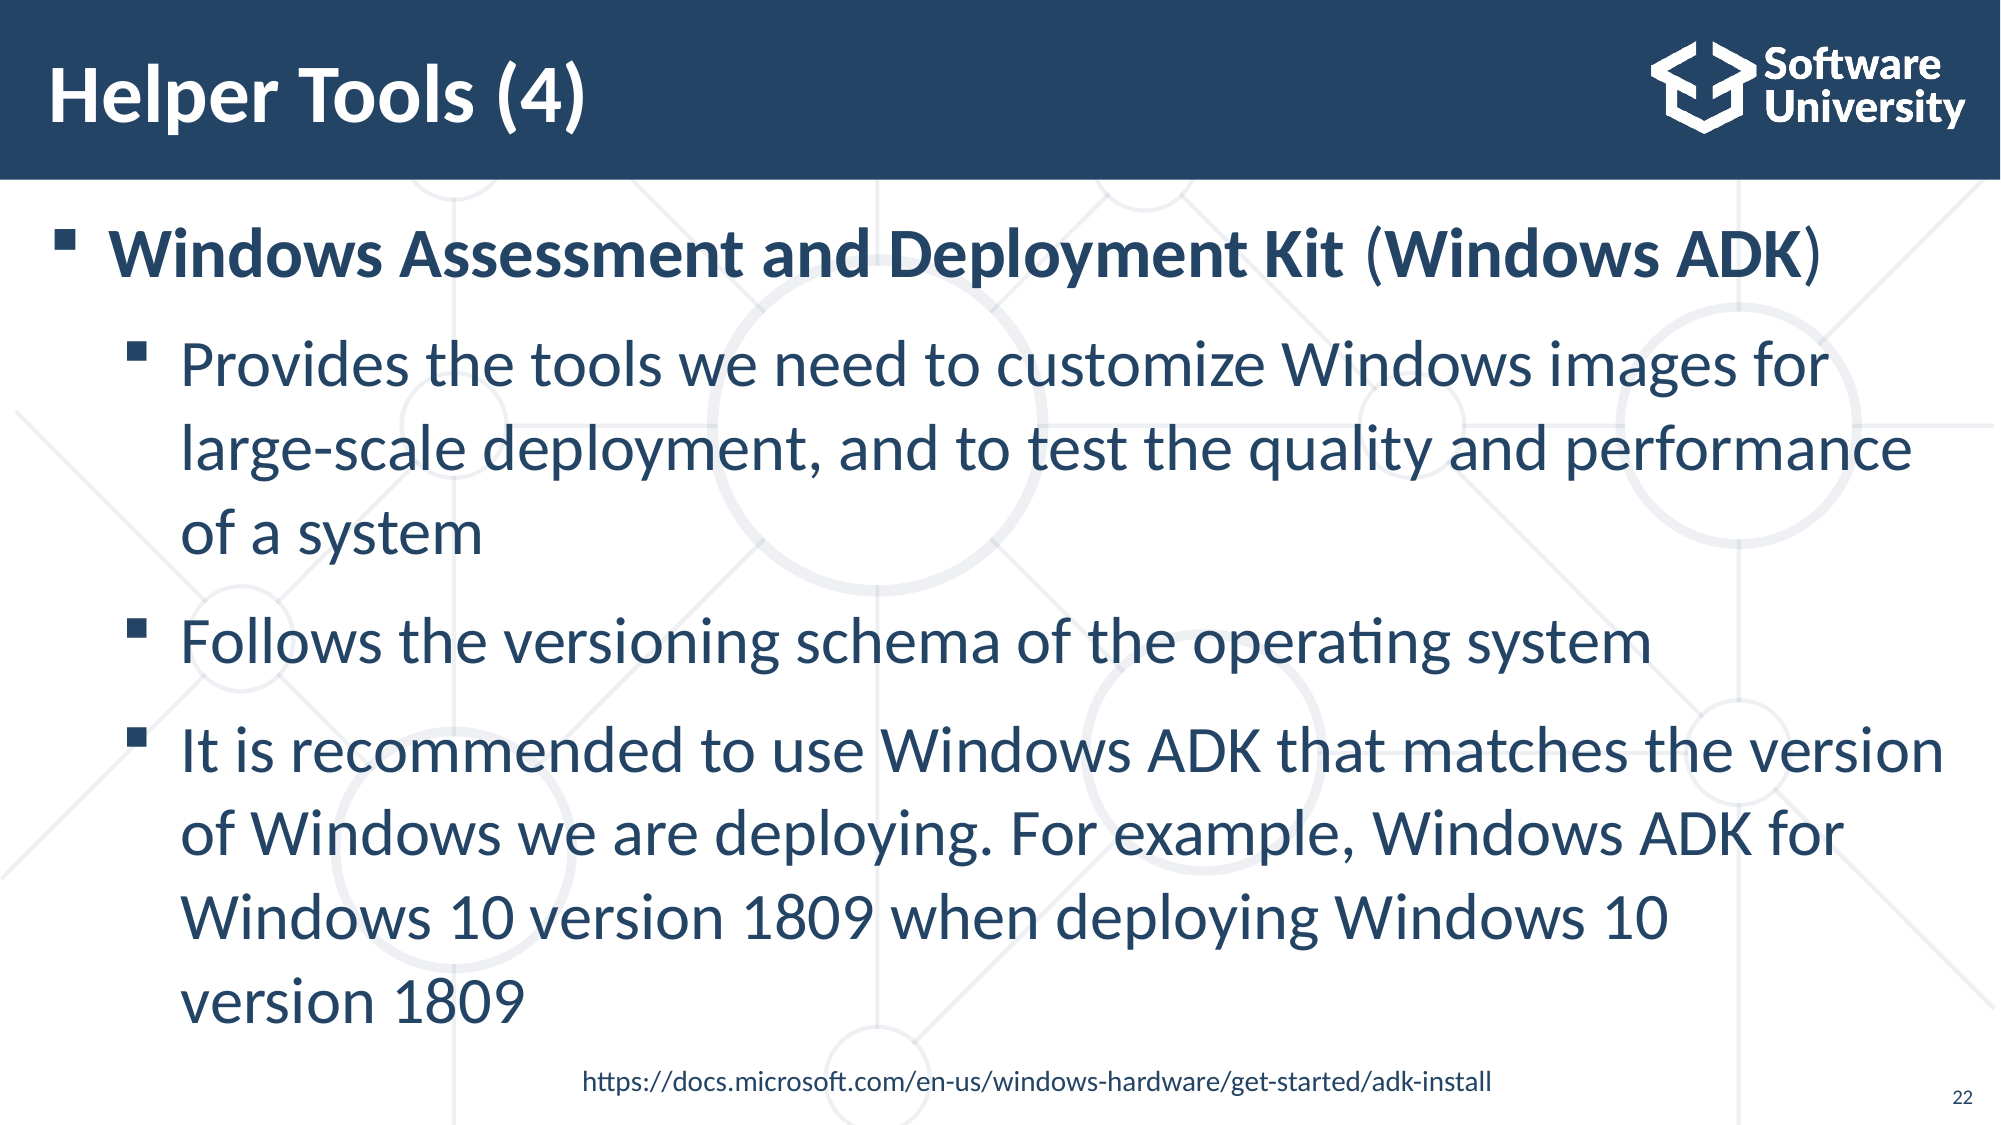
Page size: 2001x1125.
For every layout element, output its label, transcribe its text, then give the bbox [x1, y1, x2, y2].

list Windows Assessment and Deployment Kit (Windows ADK) Provides the tools we need to customize Windows images for large-scale deployment, and to test the quality and performance of a system Follows the versioning schema of the operating system It is recommended to use Windows ADK that matches the version of Windows we are deploying. For example, Windows ADK for Windows 10 version 1809 when deploying Windows 10 version 1809 [31, 196, 1970, 1104]
picture [1651, 41, 1966, 134]
title Helper Tools (4) [31, 16, 1625, 162]
slide_number 22 [1927, 1067, 1989, 1117]
text_box https://docs.microsoft.com/en-us/windows-hardware/get-started/adk-install [234, 1044, 1766, 1115]
